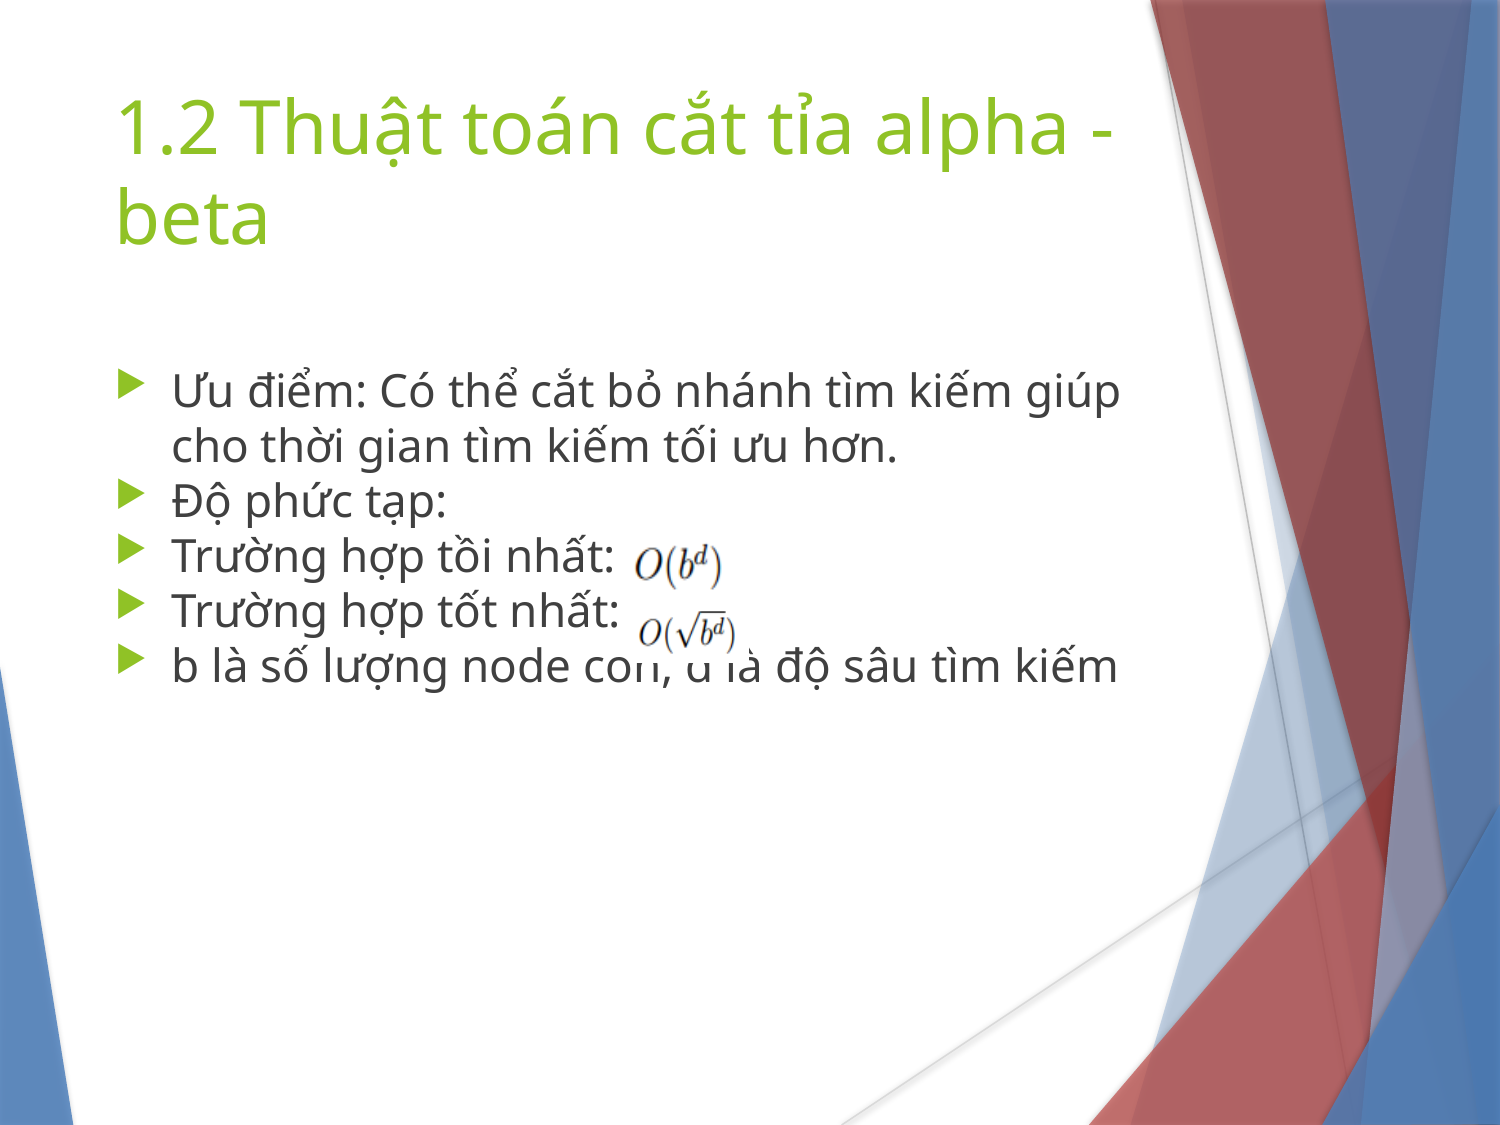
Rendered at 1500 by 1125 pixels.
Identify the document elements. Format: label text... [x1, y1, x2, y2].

text_box Ưu điểm: Có thể cắt bỏ nhánh tìm kiếm giúp cho thời gian tìm kiếm tối ưu hơn. Độ phức tạp: Trường hợp tồi nhất: Trường hợp tốt nhất: b là số lượng node con, d là độ sâu tìm kiếm [99, 354, 1142, 991]
picture [633, 541, 736, 597]
picture [633, 601, 749, 663]
text_box 1.2 Thuật toán cắt tỉa alpha - beta [99, 71, 1142, 289]
